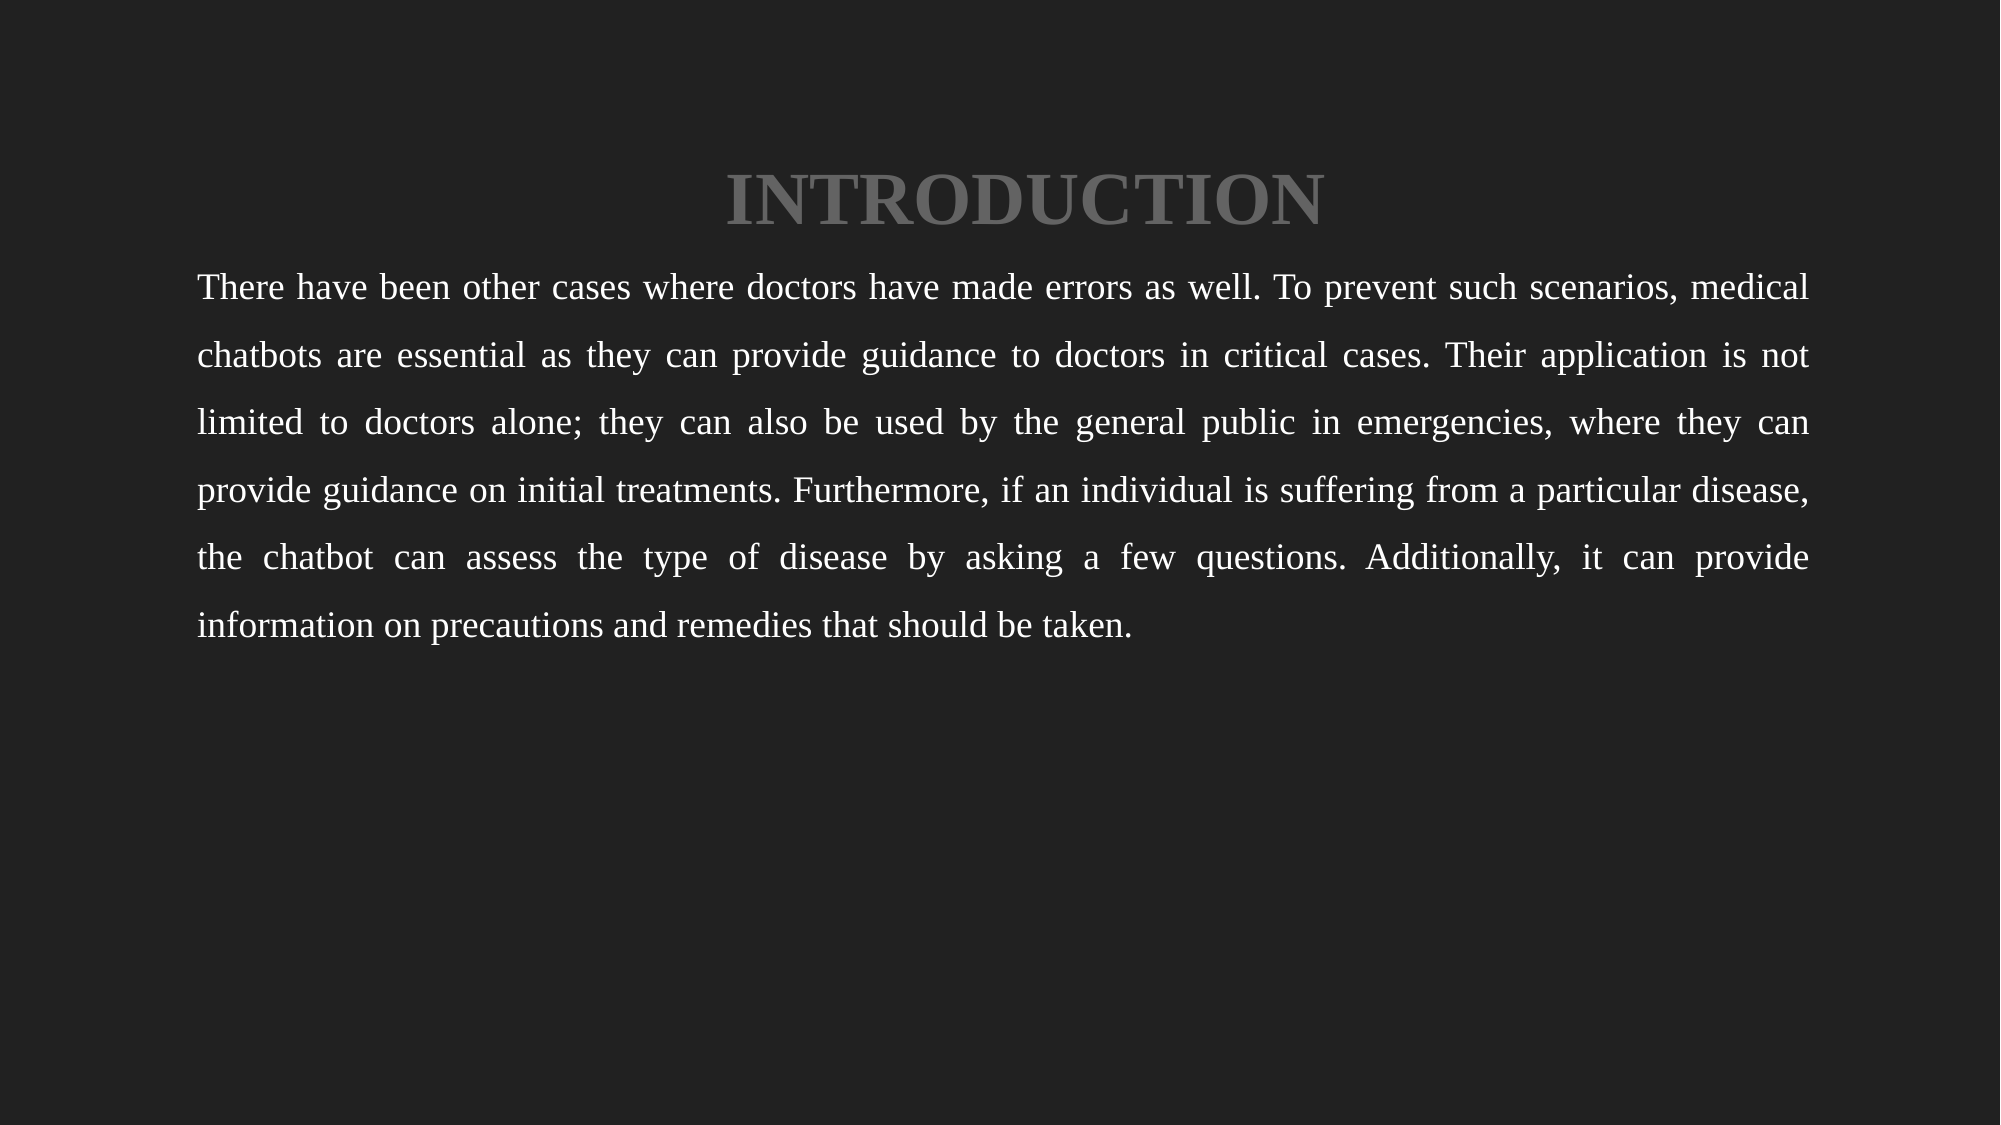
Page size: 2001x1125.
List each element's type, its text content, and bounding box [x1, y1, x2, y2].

text_box INTRODUCTION [245, 79, 1657, 233]
text_box There have been other cases where doctors have made errors as well. To prevent such scenarios, medical chatbots are essential as they can provide guidance to doctors in critical cases. Their application is not limited to doctors alone; they can also be used by the general public in emergencies, where they can provide guidance on initial treatments. Furthermore, if an individual is suffering from a particular disease, the chatbot can assess the type of disease by asking a few questions. Additionally, it can provide information on precautions and remedies that should be taken. [182, 232, 1827, 720]
